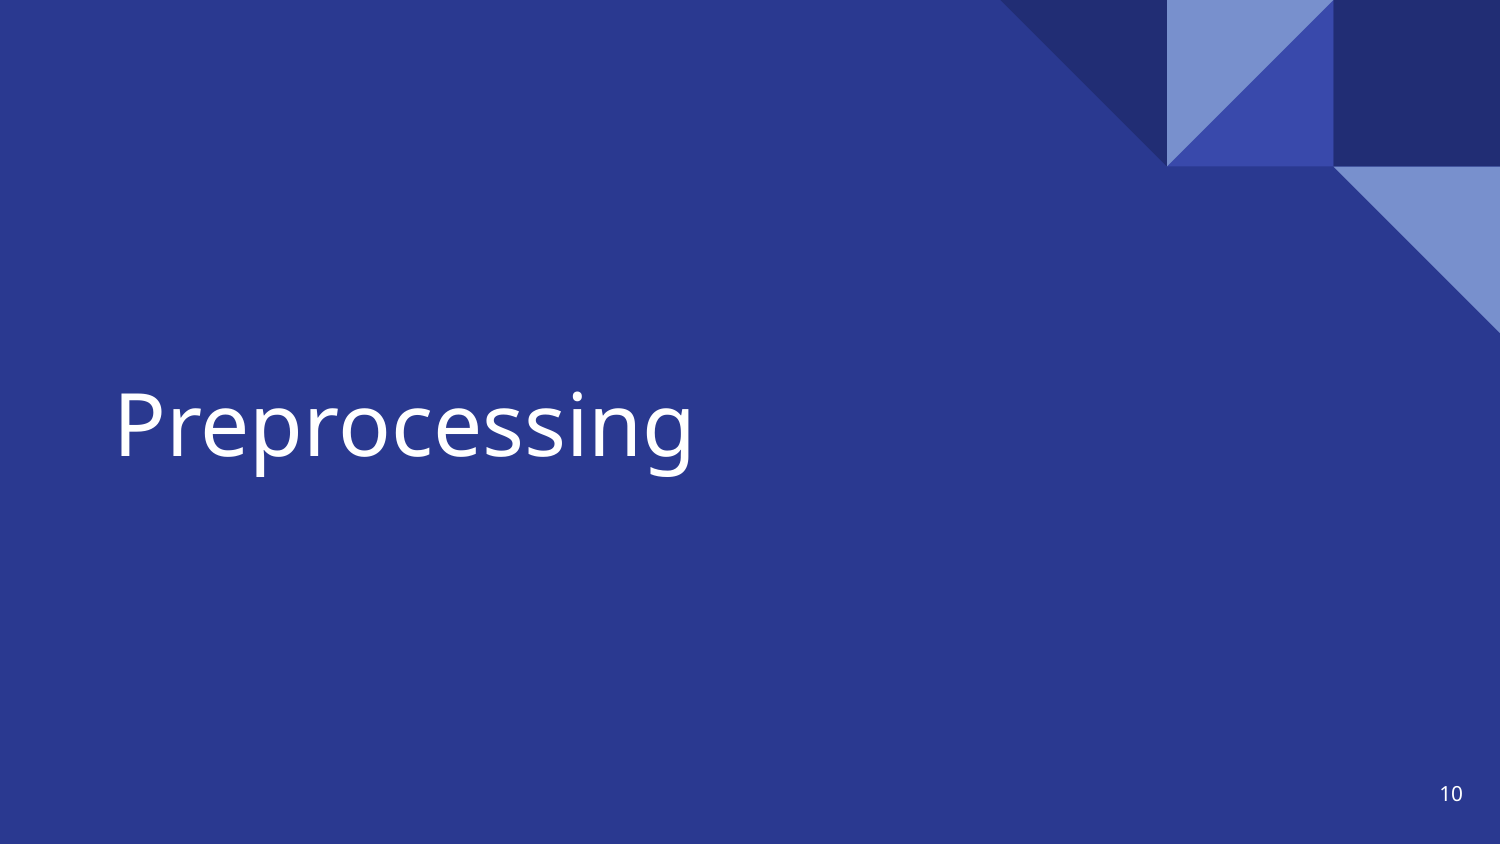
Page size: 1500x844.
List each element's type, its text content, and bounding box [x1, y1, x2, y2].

title Preprocessing [98, 353, 1447, 491]
slide_number ‹#› [1387, 762, 1478, 828]
